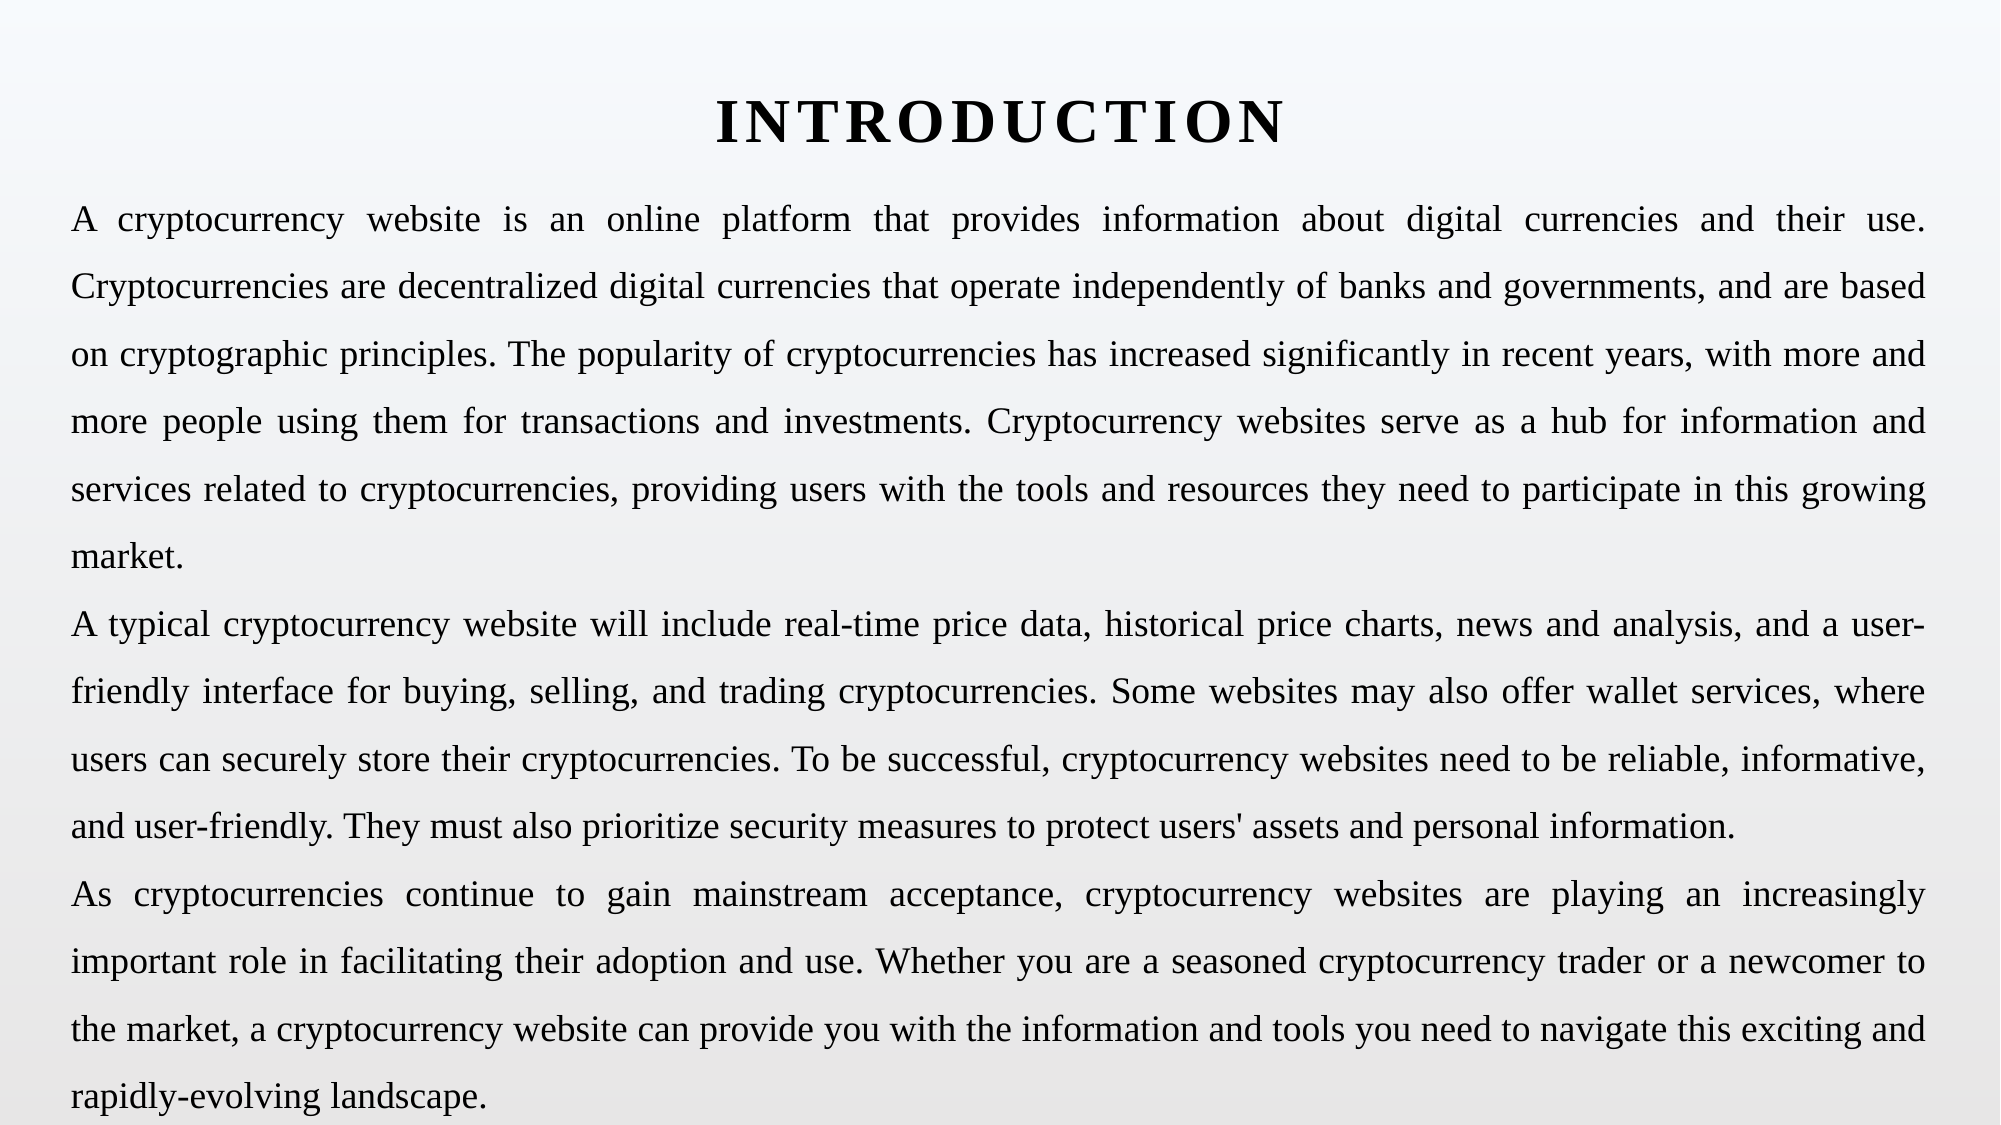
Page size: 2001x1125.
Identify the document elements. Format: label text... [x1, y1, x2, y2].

text_box INTRODUCTION [0, 0, 2000, 164]
text_box A cryptocurrency website is an online platform that provides information about digital currencies and their use. Cryptocurrencies are decentralized digital currencies that operate independently of banks and governments, and are based on cryptographic principles. The popularity of cryptocurrencies has increased significantly in recent years, with more and more people using them for transactions and investments. Cryptocurrency websites serve as a hub for information and services related to cryptocurrencies, providing users with the tools and resources they need to participate in this growing market. A typical cryptocurrency website will include real-time price data, historical price charts, news and analysis, and a user-friendly interface for buying, selling, and trading cryptocurrencies. Some websites may also offer wallet services, where users can securely store their cryptocurrencies. To be successful, cryptocurrency websites need to be reliable, informative, and user-friendly. They must also prioritize security measures to protect users' assets and personal information. As cryptocurrencies continue to gain mainstream acceptance, cryptocurrency websites are playing an increasingly important role in facilitating their adoption and use. Whether you are a seasoned cryptocurrency trader or a newcomer to the market, a cryptocurrency website can provide you with the information and tools you need to navigate this exciting and rapidly-evolving landscape. [56, 164, 1944, 1124]
